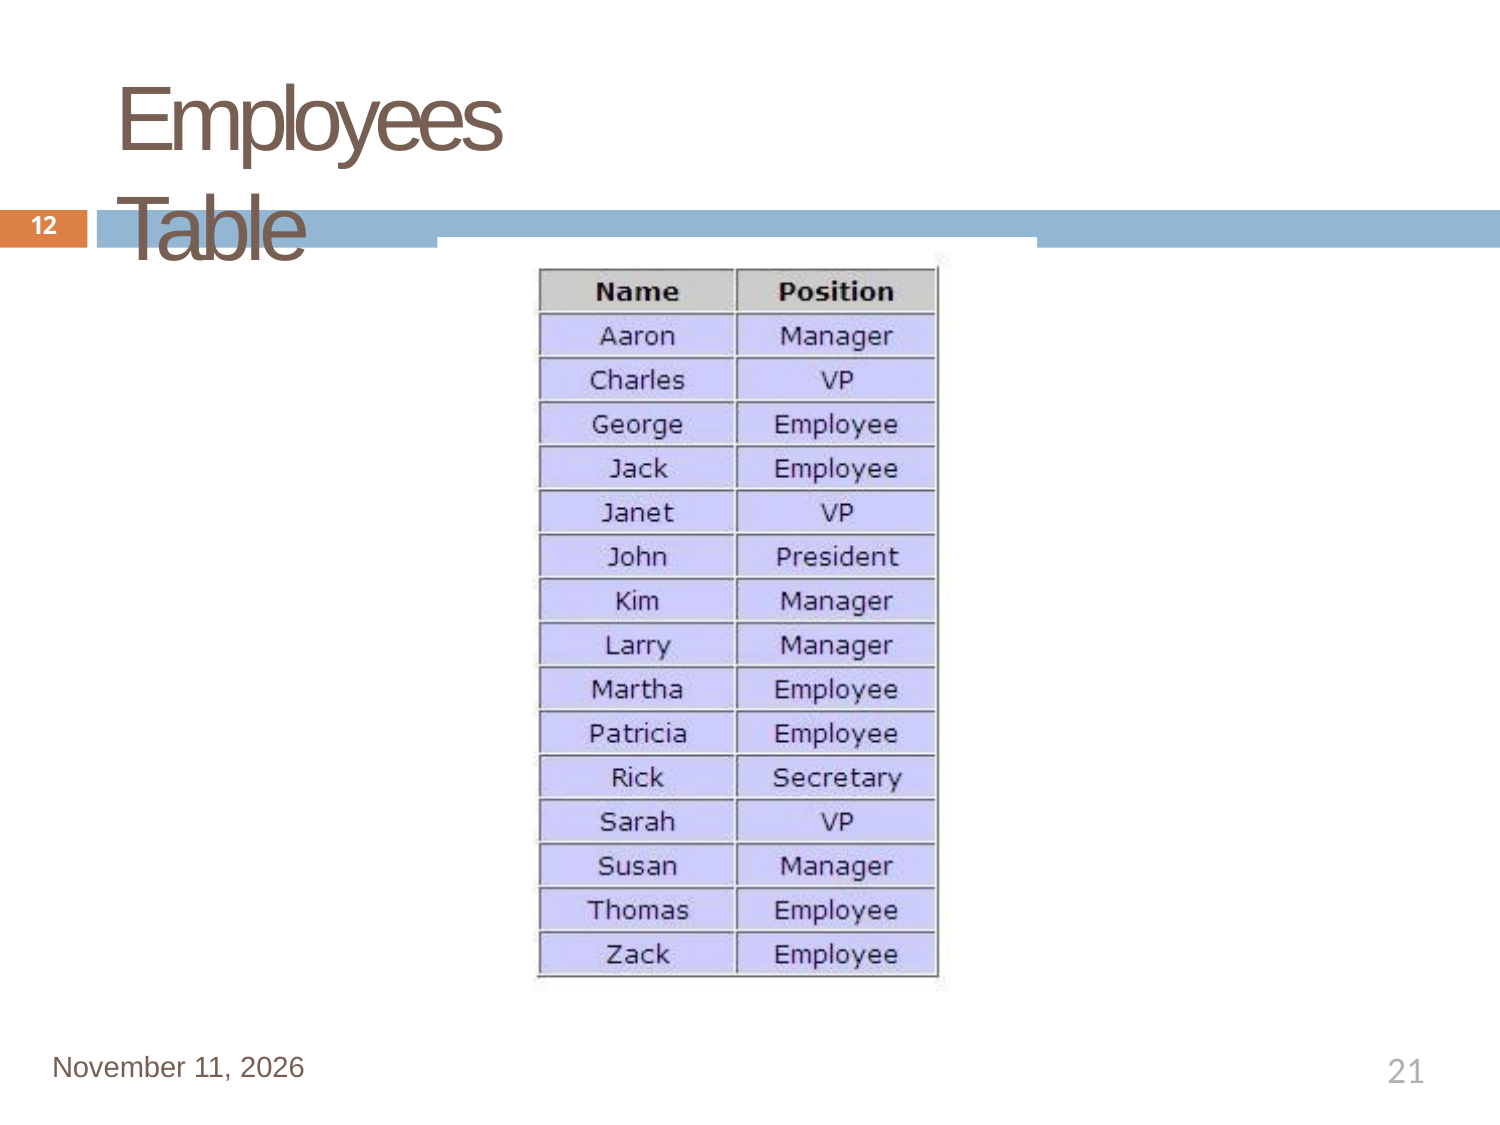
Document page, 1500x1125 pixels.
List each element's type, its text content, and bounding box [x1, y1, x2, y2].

title Employees Table [113, 56, 725, 279]
text_box [437, 237, 1038, 1016]
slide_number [50, 1050, 399, 1125]
slide_number 21 [1080, 1046, 1425, 1103]
text_box 12 [28, 207, 59, 240]
